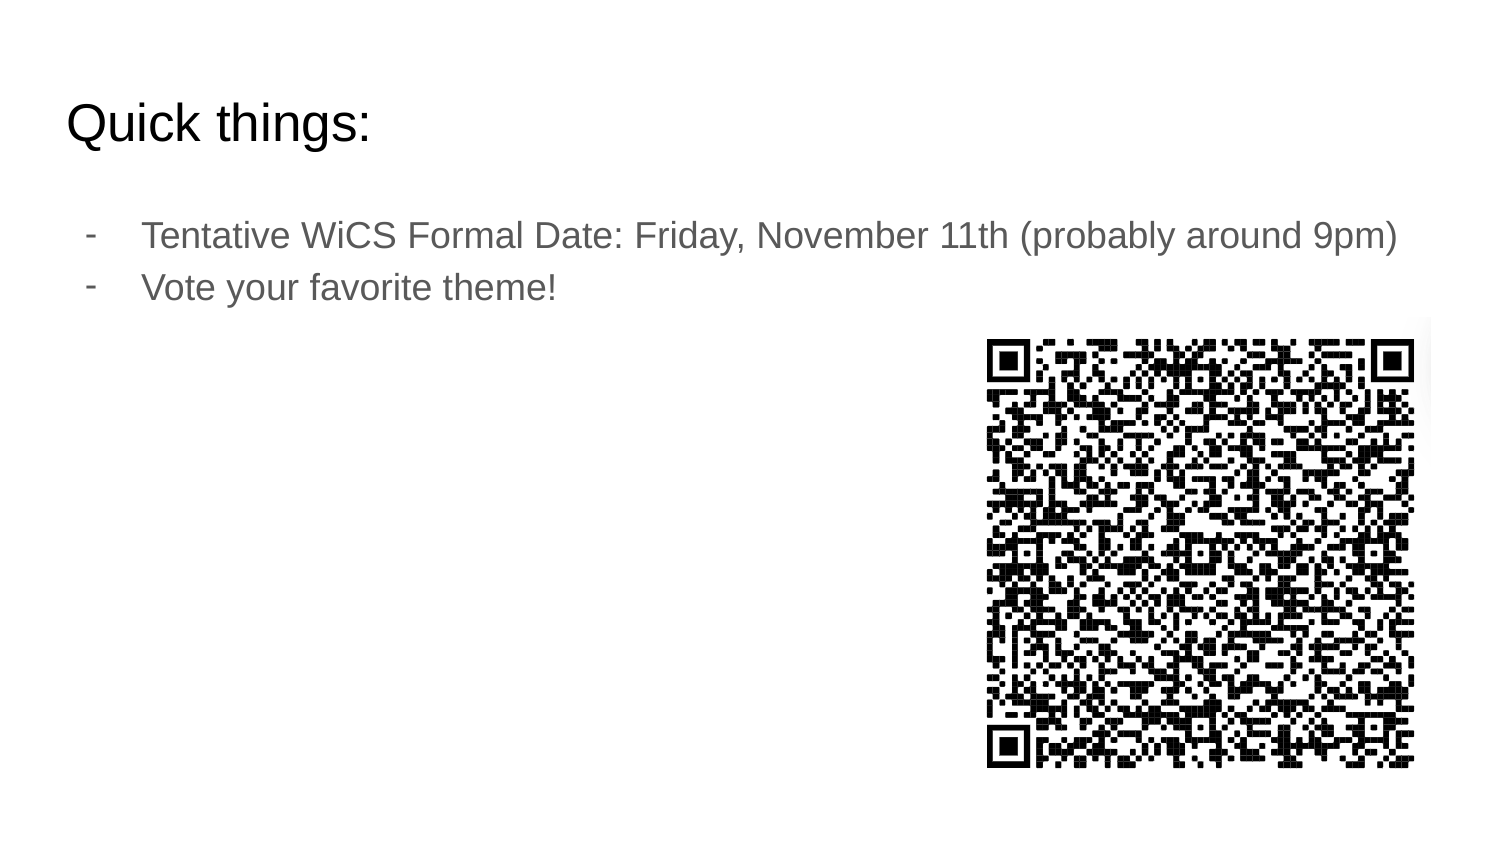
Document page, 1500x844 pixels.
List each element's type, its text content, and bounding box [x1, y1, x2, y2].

title Quick things: [51, 72, 1449, 167]
list Tentative WiCS Formal Date: Friday, November 11th (probably around 9pm) Vote your favorite theme! [51, 189, 1449, 750]
picture [969, 317, 1431, 781]
